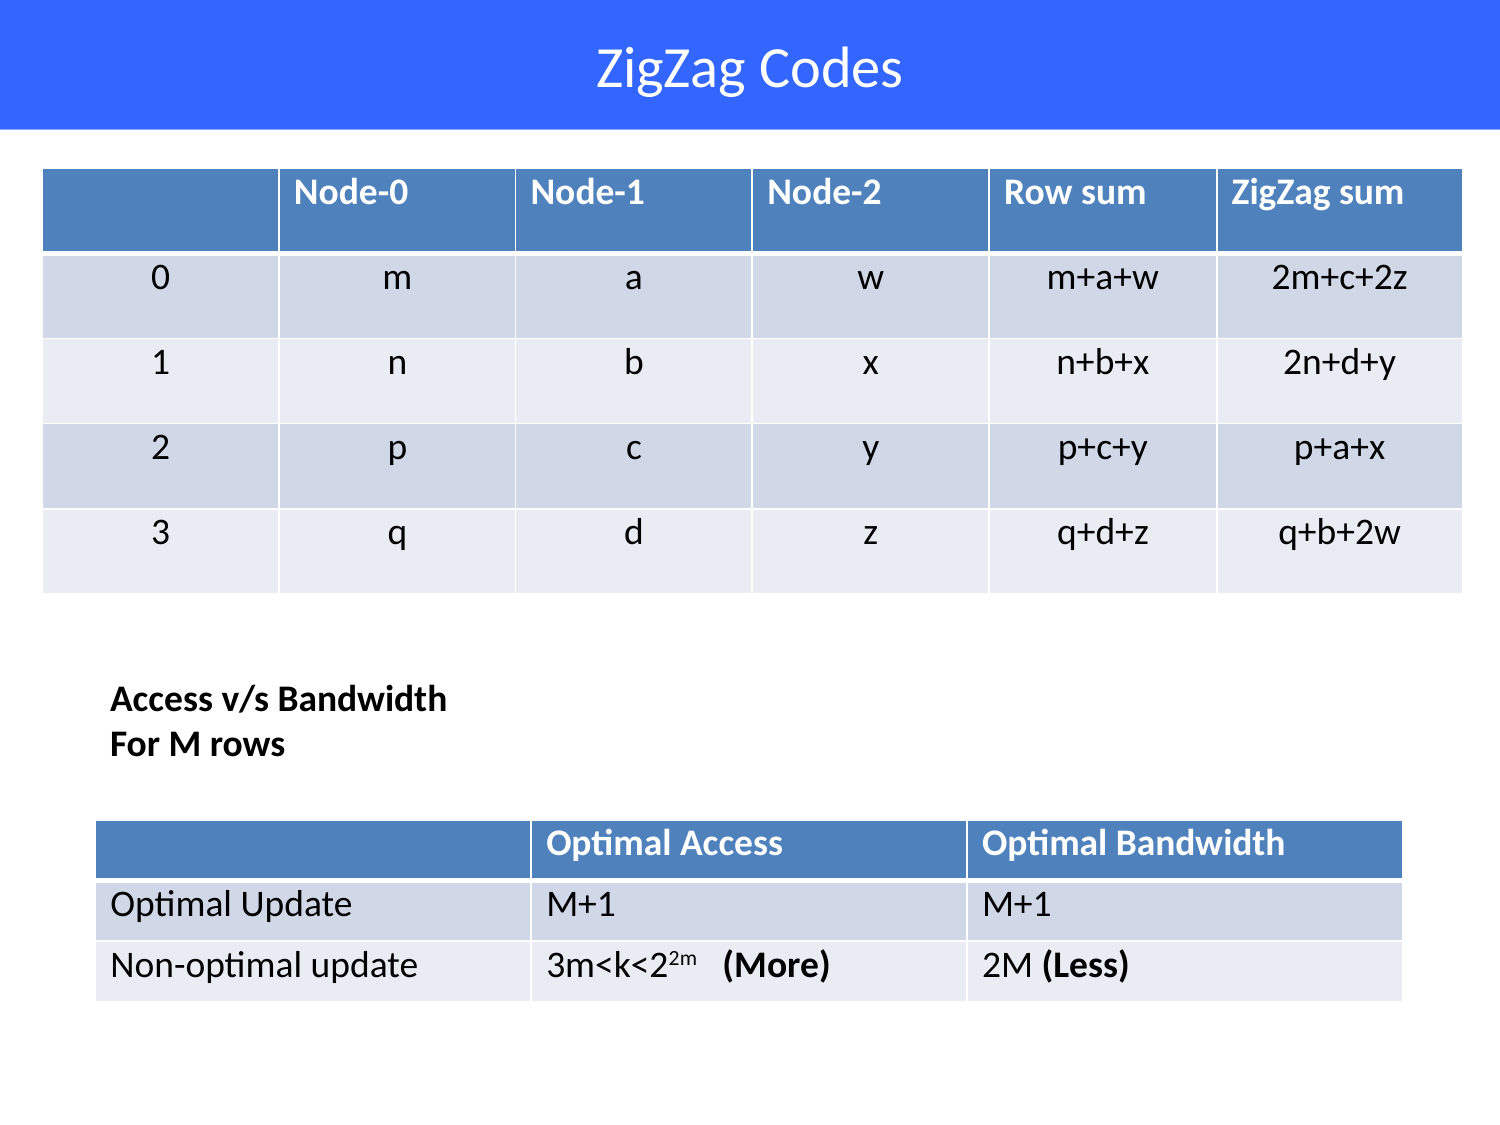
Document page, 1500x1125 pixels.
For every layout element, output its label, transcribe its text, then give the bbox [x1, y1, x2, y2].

table_cell z [753, 510, 988, 593]
table_cell 3 [43, 510, 278, 593]
table_cell m [280, 256, 515, 338]
table_cell 0 [43, 256, 278, 338]
table_cell q+b+2w [1218, 510, 1462, 593]
table_cell c [516, 424, 751, 508]
table_cell 2 [43, 424, 278, 508]
table_cell w [753, 256, 988, 338]
table_cell p+c+y [990, 424, 1216, 508]
table_cell q [280, 510, 515, 593]
table_header Node-1 [516, 169, 751, 251]
table_cell n+b+x [990, 339, 1216, 423]
table_header ZigZag sum [1218, 169, 1462, 251]
table_header Row sum [990, 169, 1216, 251]
table_cell 3m<k<22m (More) [532, 942, 966, 1001]
table_cell Optimal Update [96, 883, 530, 940]
table_cell q+d+z [990, 510, 1216, 593]
text_box Access v/s Bandwidth For M rows [95, 667, 1353, 772]
table_cell y [753, 424, 988, 508]
table_cell p+a+x [1218, 424, 1462, 508]
table_cell a [516, 256, 751, 338]
table_header Node-2 [753, 169, 988, 251]
table_cell m+a+w [990, 256, 1216, 338]
table_cell M+1 [532, 883, 966, 940]
table_header Optimal Bandwidth [968, 821, 1402, 878]
table_header Node-0 [280, 169, 515, 251]
table_header [96, 821, 530, 878]
table_cell b [516, 339, 751, 423]
table_cell x [753, 339, 988, 423]
table_cell 1 [43, 339, 278, 423]
table_cell M+1 [968, 883, 1402, 940]
table_cell p [280, 424, 515, 508]
table_cell 2M (Less) [968, 942, 1402, 1001]
table_cell n [280, 339, 515, 423]
table_cell Non-optimal update [96, 942, 530, 1001]
table_cell 2n+d+y [1218, 339, 1462, 423]
table_cell d [516, 510, 751, 593]
table_header Optimal Access [532, 821, 966, 878]
table_header [43, 169, 278, 251]
text_box ZigZag Codes [0, 0, 1500, 130]
table_cell 2m+c+2z [1218, 256, 1462, 338]
